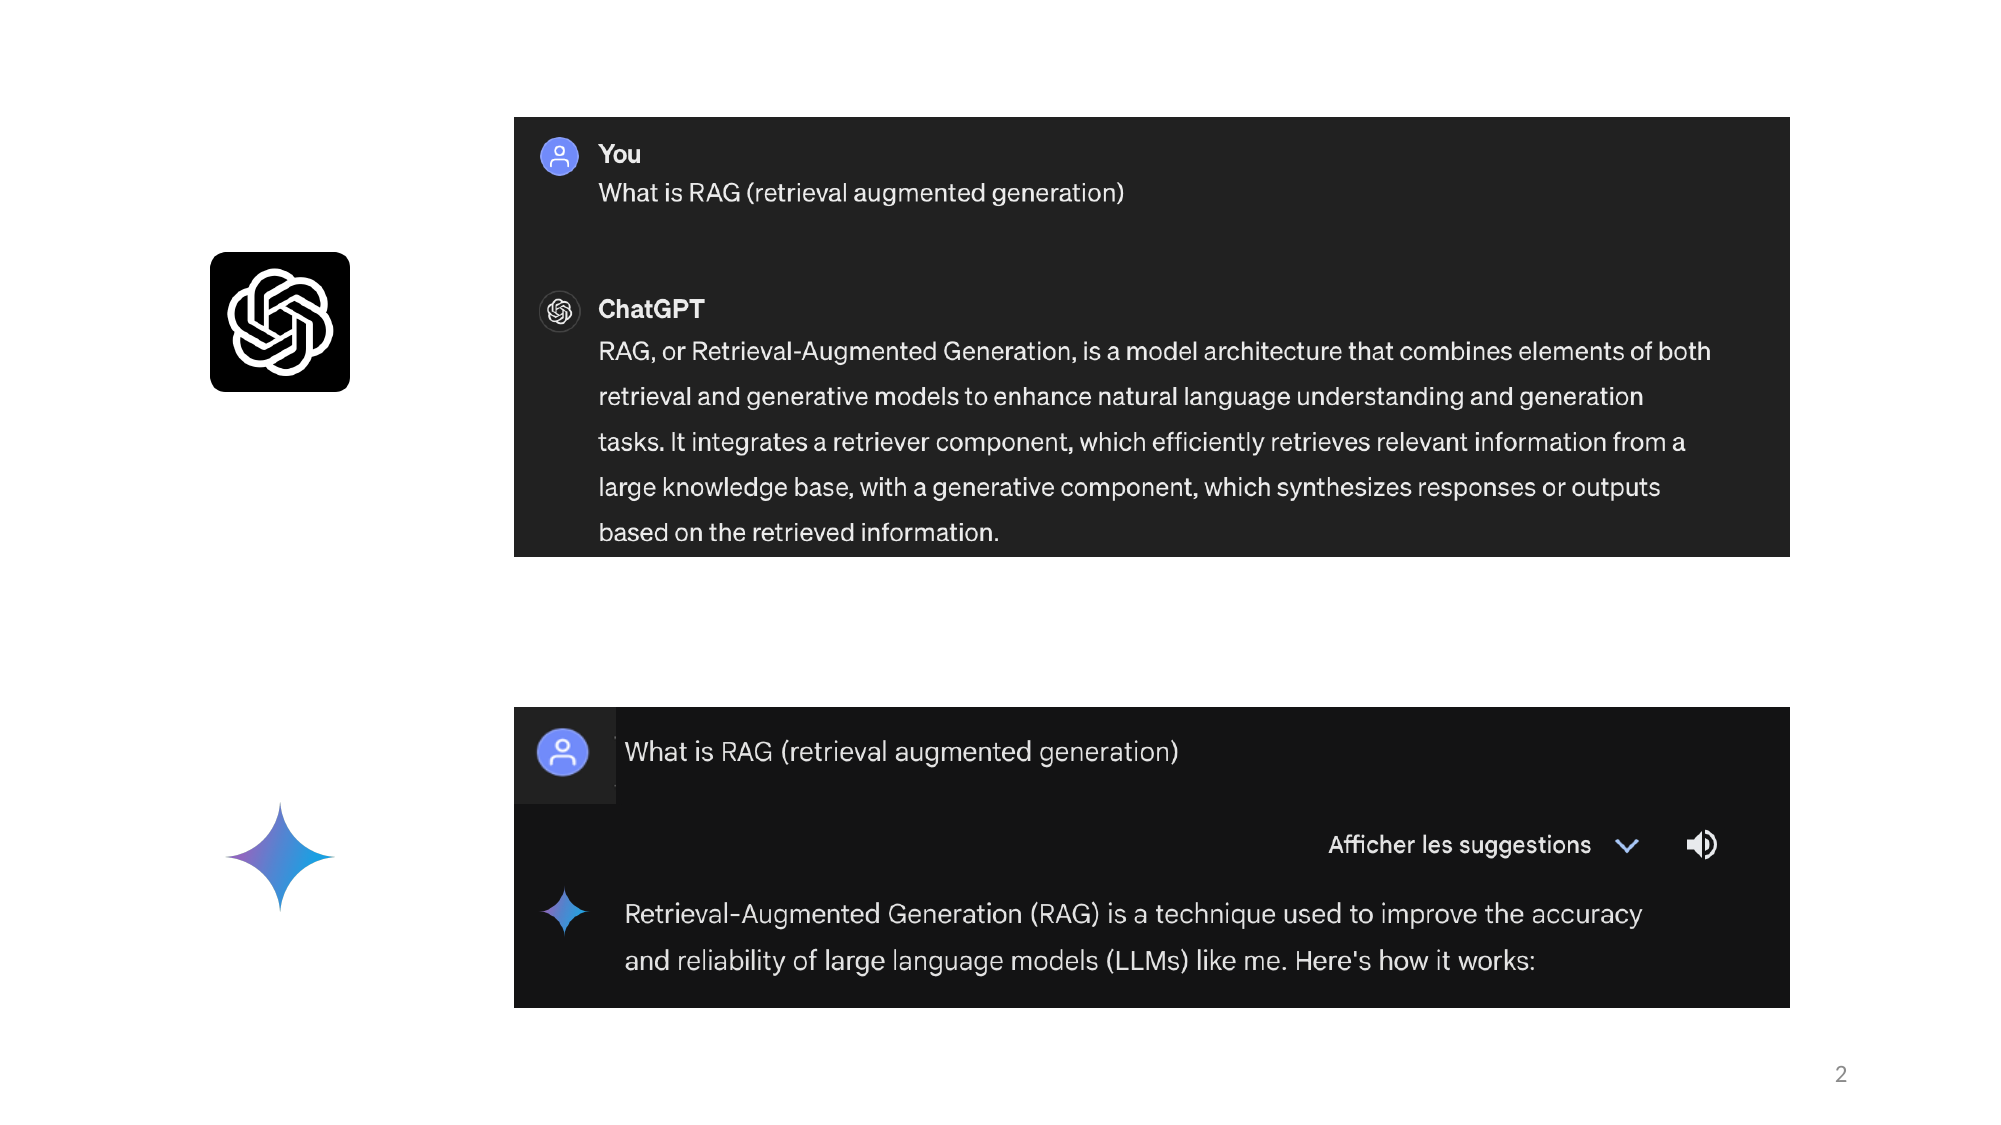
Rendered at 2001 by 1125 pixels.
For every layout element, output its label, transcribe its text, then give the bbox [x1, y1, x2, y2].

slide_number 1 [1412, 1042, 1863, 1103]
picture [514, 707, 1790, 1008]
picture [225, 802, 335, 912]
picture [210, 252, 350, 392]
picture [514, 117, 1790, 557]
